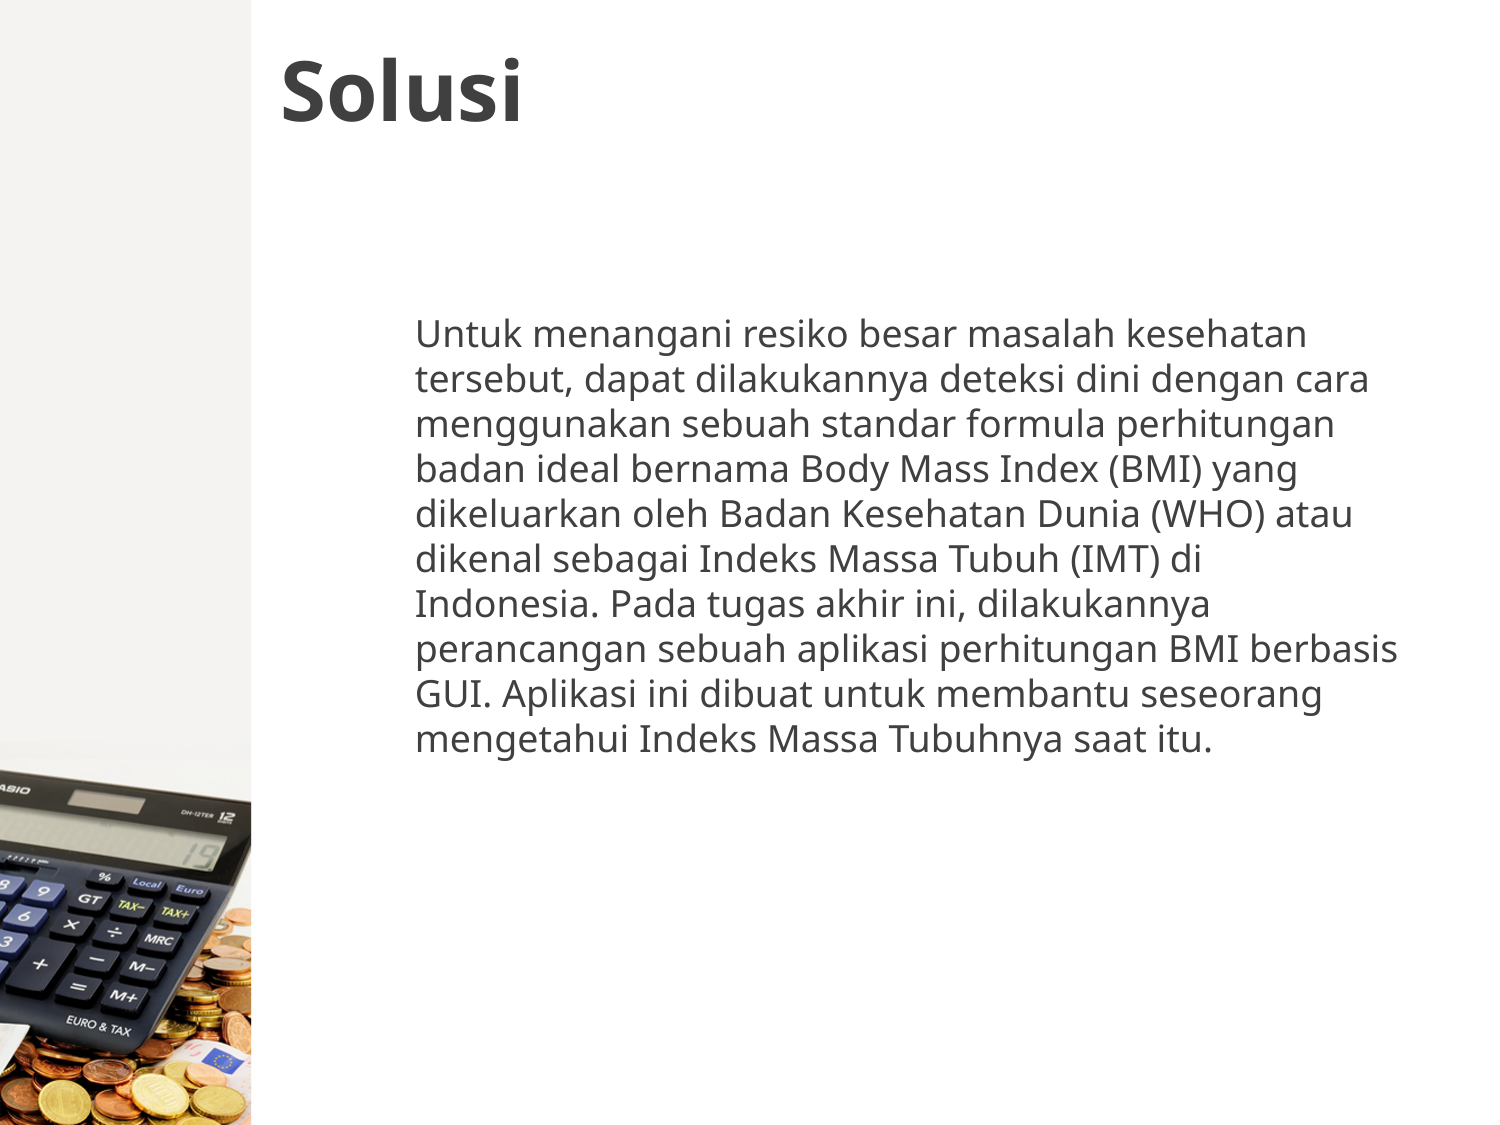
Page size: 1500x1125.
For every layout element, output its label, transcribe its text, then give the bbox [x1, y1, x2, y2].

title Solusi [265, 0, 1500, 176]
list Untuk menangani resiko besar masalah kesehatan tersebut, dapat dilakukannya deteksi dini dengan cara menggunakan sebuah standar formula perhitungan badan ideal bernama Body Mass Index (BMI) yang dikeluarkan oleh Badan Kesehatan Dunia (WHO) atau dikenal sebagai Indeks Massa Tubuh (IMT) di Indonesia. Pada tugas akhir ini, dilakukannya perancangan sebuah aplikasi perhitungan BMI berbasis GUI. Aplikasi ini dibuat untuk membantu seseorang mengetahui Indeks Massa Tubuhnya saat itu. [350, 302, 1427, 984]
picture [0, 0, 1500, 1125]
